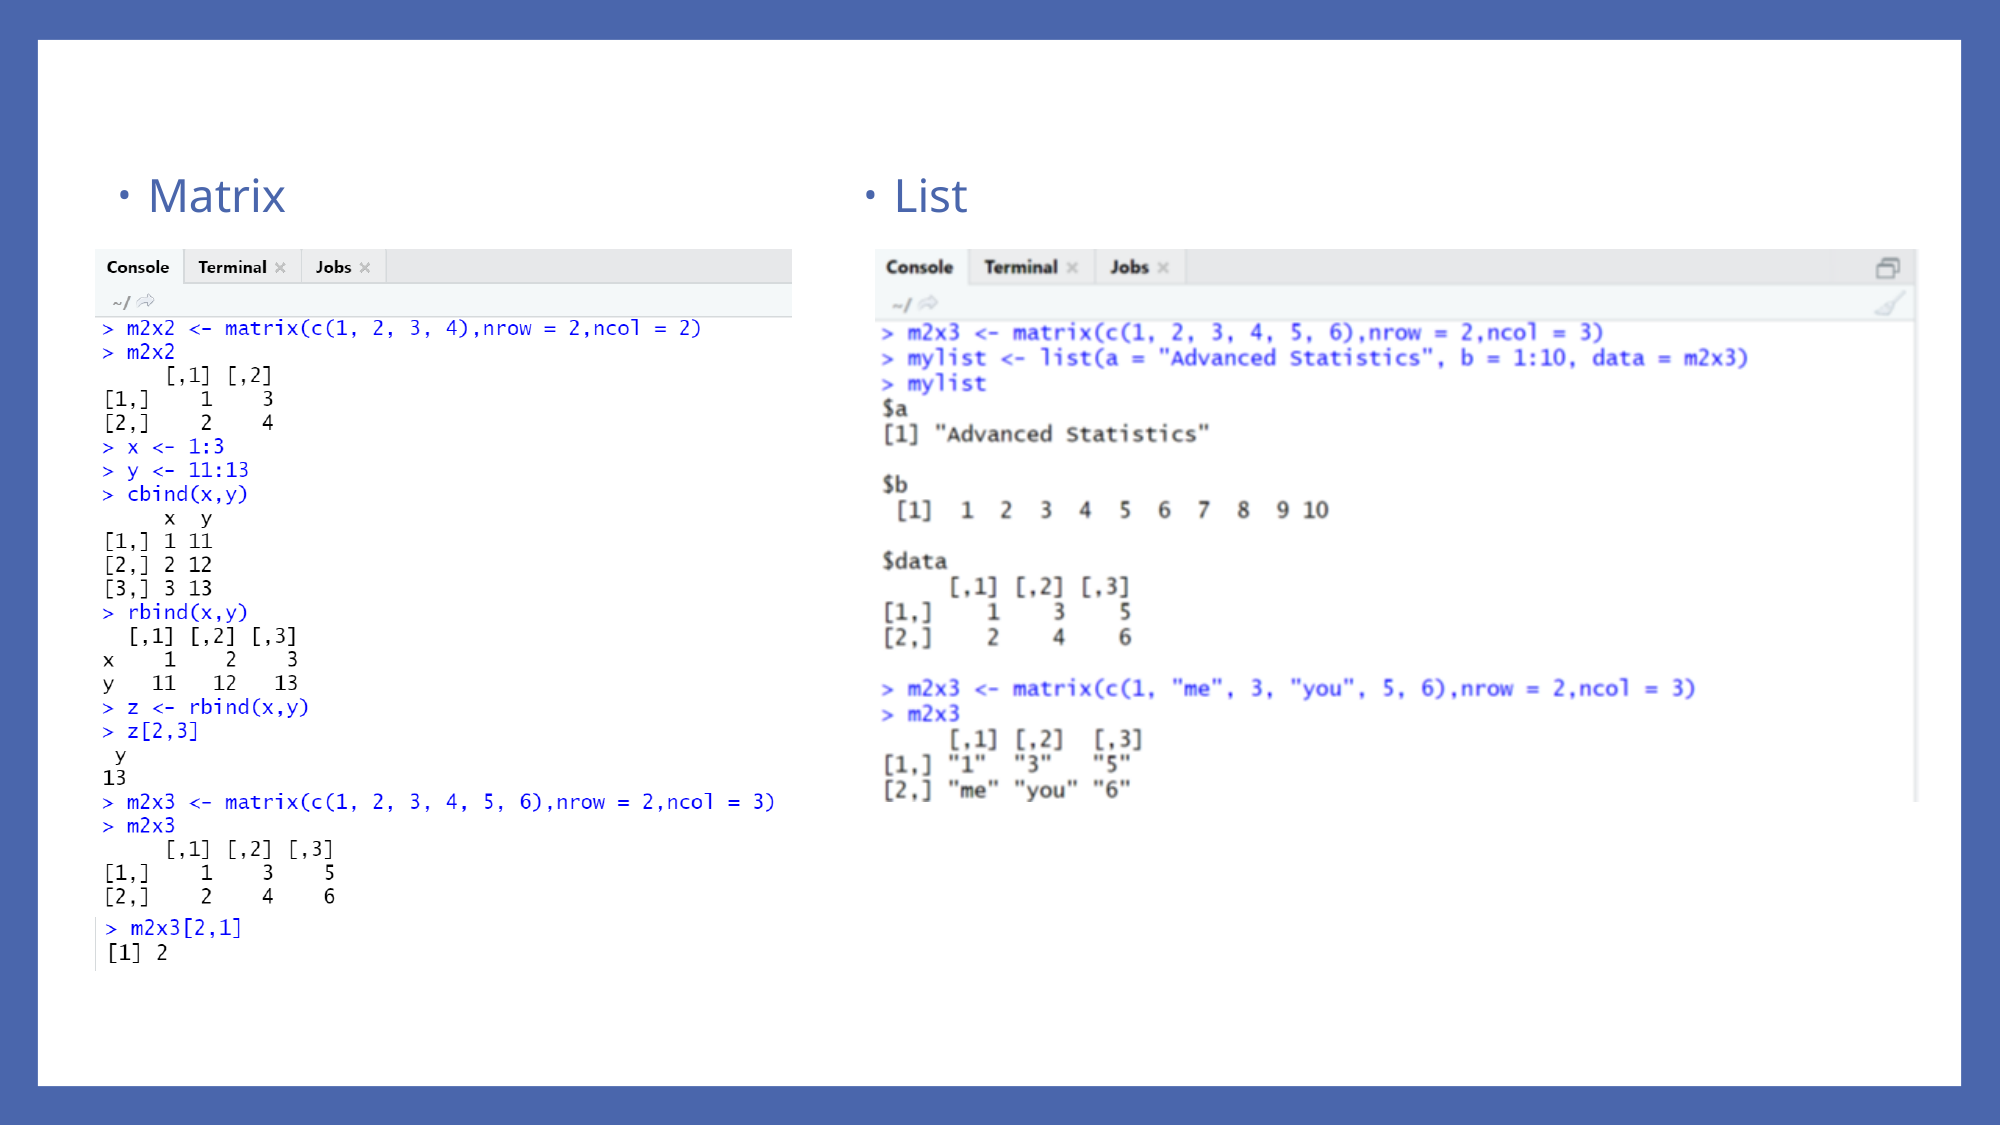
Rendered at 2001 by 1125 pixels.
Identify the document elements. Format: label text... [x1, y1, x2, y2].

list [94, 249, 792, 910]
picture [874, 249, 1921, 802]
picture [94, 917, 842, 971]
text_box List [841, 165, 1622, 826]
list Matrix [95, 165, 841, 826]
